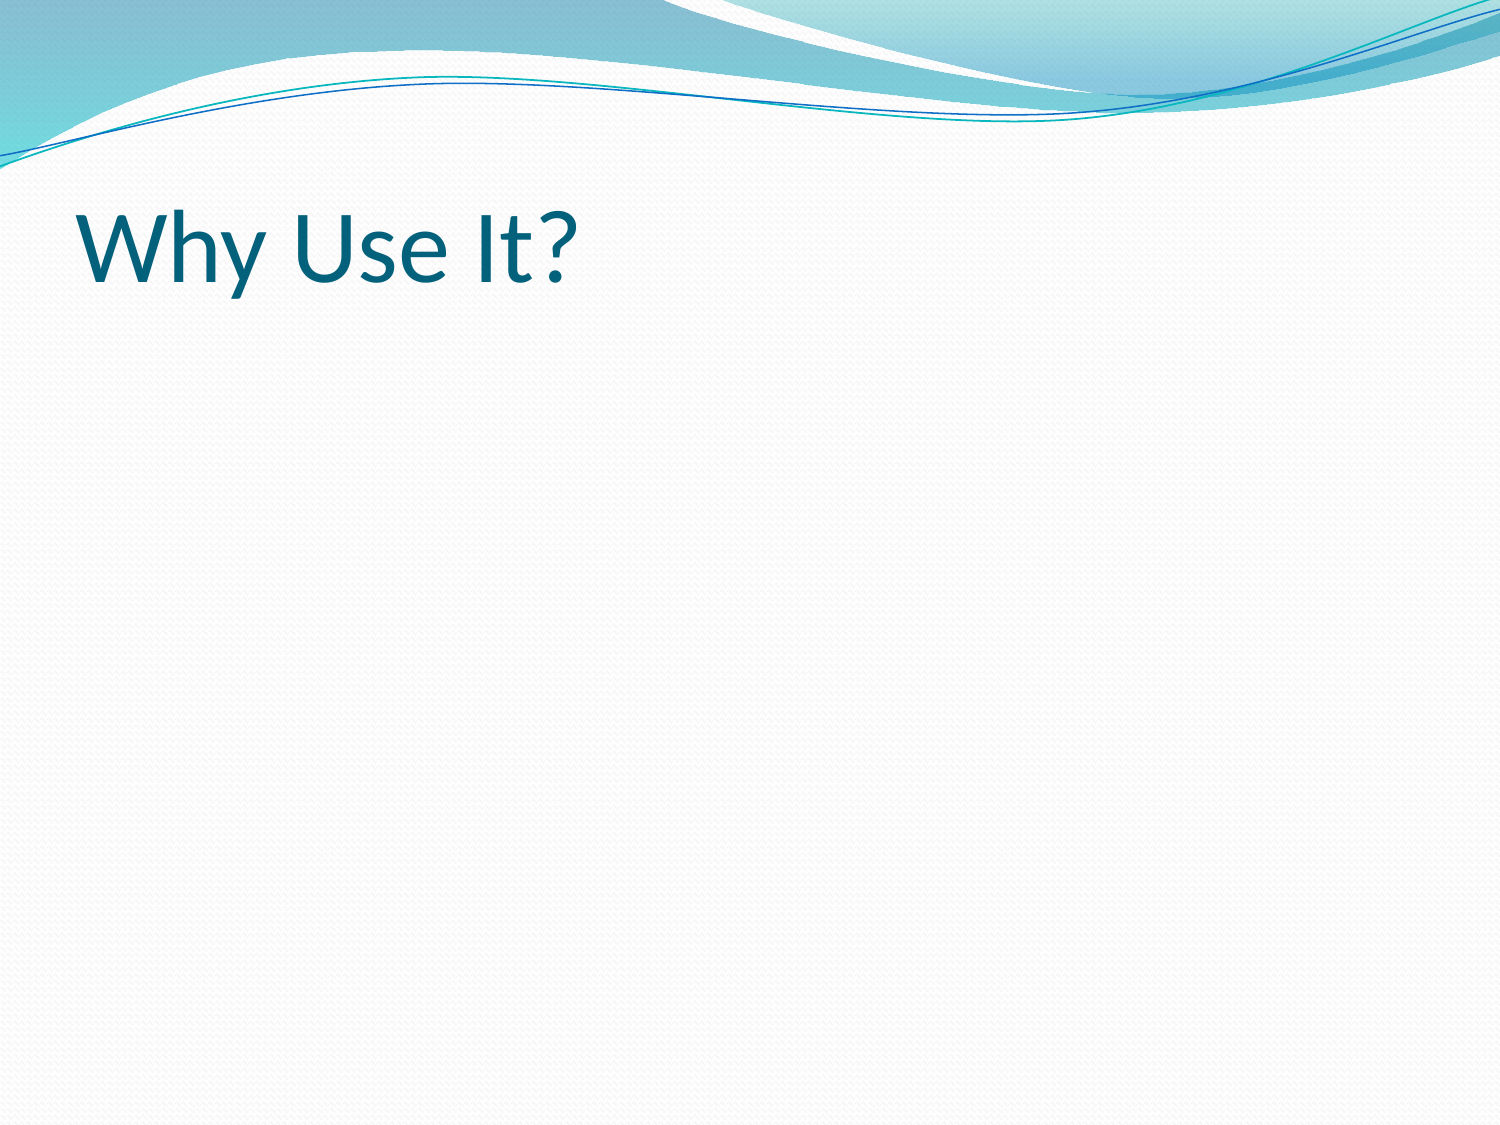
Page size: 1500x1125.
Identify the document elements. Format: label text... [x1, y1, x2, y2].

title Why Use It? [75, 115, 1425, 303]
